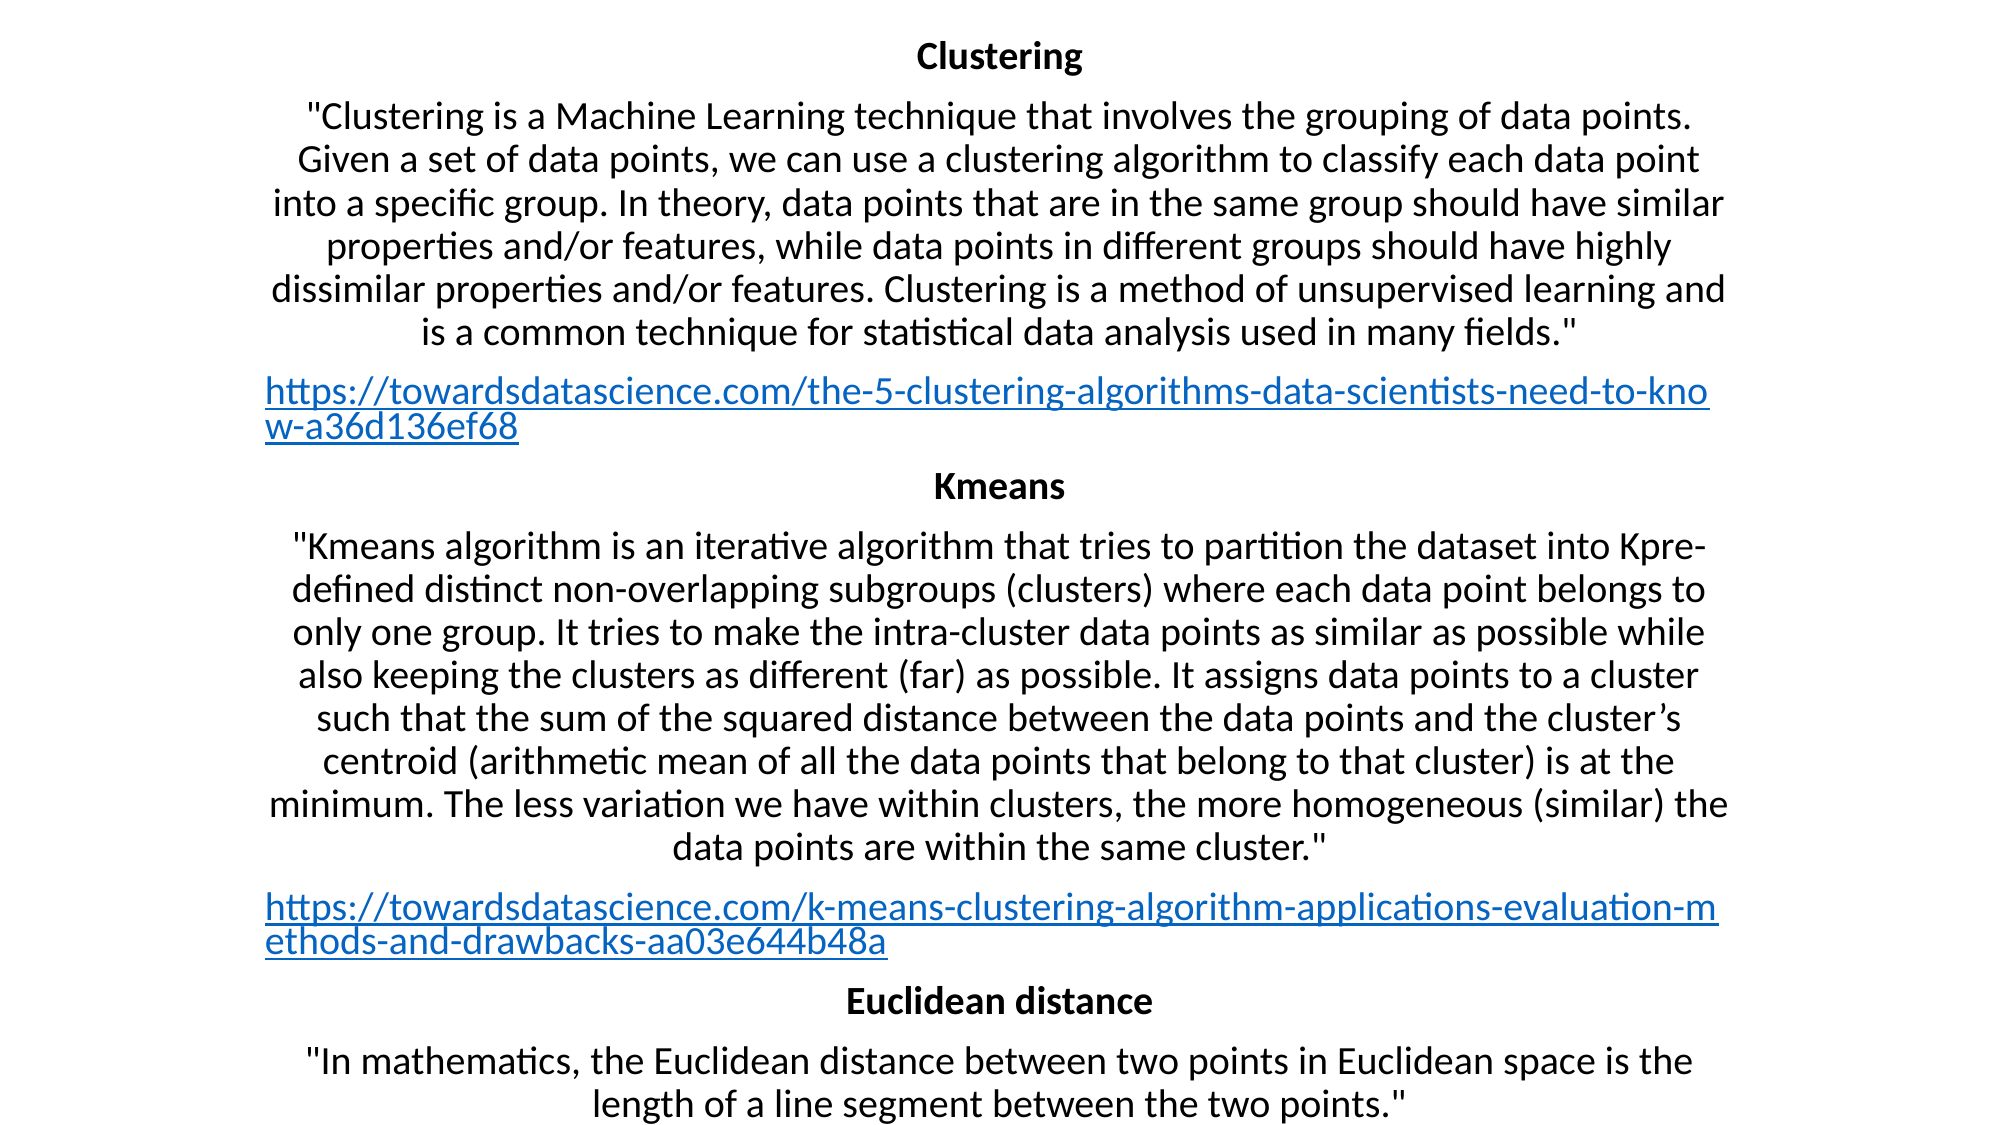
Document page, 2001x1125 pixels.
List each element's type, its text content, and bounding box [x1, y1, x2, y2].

subtitle Clustering "Clustering is a Machine Learning technique that involves the grouping of data points. Given a set of data points, we can use a clustering algorithm to classify each data point into a specific group. In theory, data points that are in the same group should have similar properties and/or features, while data points in different groups should have highly dissimilar properties and/or features. Clustering is a method of unsupervised learning and is a common technique for statistical data analysis used in many fields." https://towardsdatascience.com/the-5-clustering-algorithms-data-scientists-need-to-know-a36d136ef68 Kmeans "Kmeans algorithm is an iterative algorithm that tries to partition the dataset into Kpre-defined distinct non-overlapping subgroups (clusters) where each data point belongs to only one group. It tries to make the intra-cluster data points as similar as possible while also keeping the clusters as different (far) as possible. It assigns data points to a cluster such that the sum of the squared distance between the data points and the cluster’s centroid (arithmetic mean of all the data points that belong to that cluster) is at the minimum. The less variation we have within clusters, the more homogeneous (similar) the data points are within the same cluster." https://towardsdatascience.com/k-means-clustering-algorithm-applications-evaluation-methods-and-drawbacks-aa03e644b48a Euclidean distance "In mathematics, the Euclidean distance between two points in Euclidean space is the length of a line segment between the two points." https://en.wikipedia.org/wiki/Euclidean_distance [249, 27, 1750, 1125]
